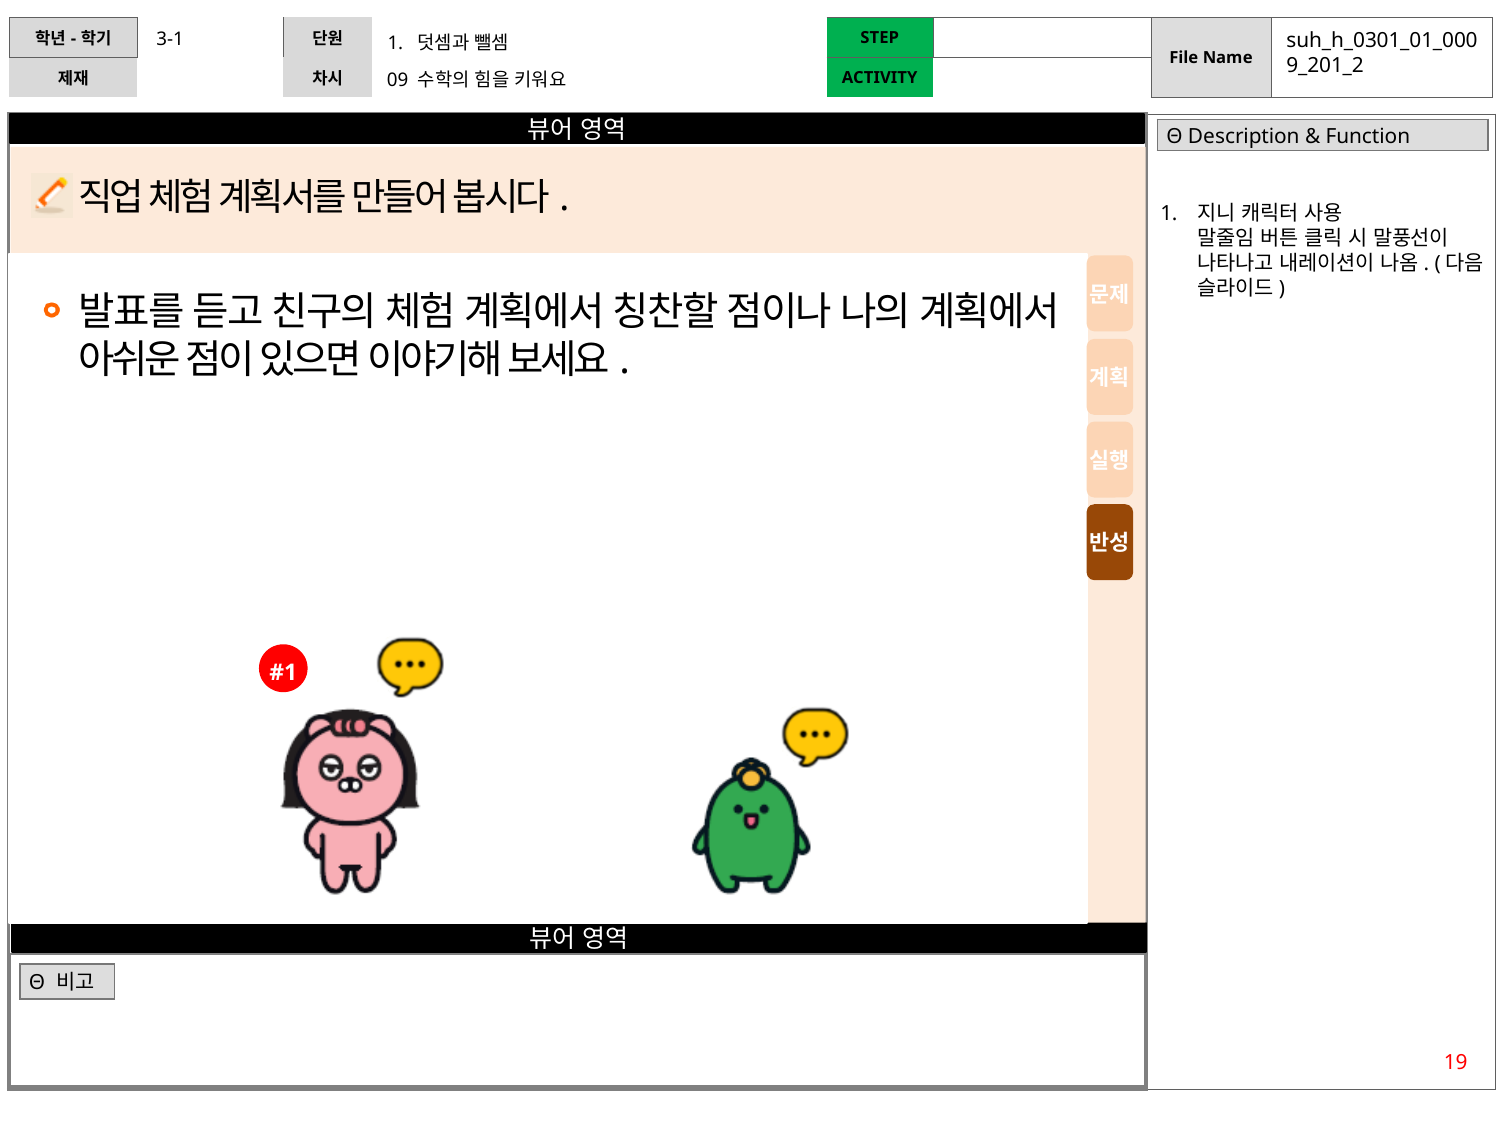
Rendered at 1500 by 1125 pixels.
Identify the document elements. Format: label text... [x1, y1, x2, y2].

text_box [1086, 255, 1134, 581]
text_box 3-1 [141, 18, 284, 55]
text_box #1 [256, 642, 310, 695]
picture [31, 173, 73, 218]
text_box 직업 체험 계획서를 만들어 봅시다. [63, 165, 1150, 225]
picture [265, 636, 445, 902]
text_box [9, 145, 1148, 925]
text_box 발표를 듣고 친구의 체험 계획에서 칭찬할 점이나 나의 계획에서 아쉬운 점이 있으면 이야기해 보세요. [63, 278, 1072, 389]
text_box [7, 252, 1089, 925]
text_box 지니 캐릭터 사용 말줄임 버튼 클릭 시 말풍선이 나타나고 내레이션이 나옴. (다음 슬라이드) [1145, 160, 1500, 363]
text_box 09 수학의 힘을 키워요 [372, 60, 821, 96]
text_box suh_h_0301_01_0009_201_2 [1271, 18, 1500, 84]
picture [40, 299, 61, 321]
text_box 1. 덧셈과 뺄셈 [372, 23, 828, 48]
table_header Θ Description & Function [1158, 120, 1487, 150]
picture [683, 706, 851, 902]
